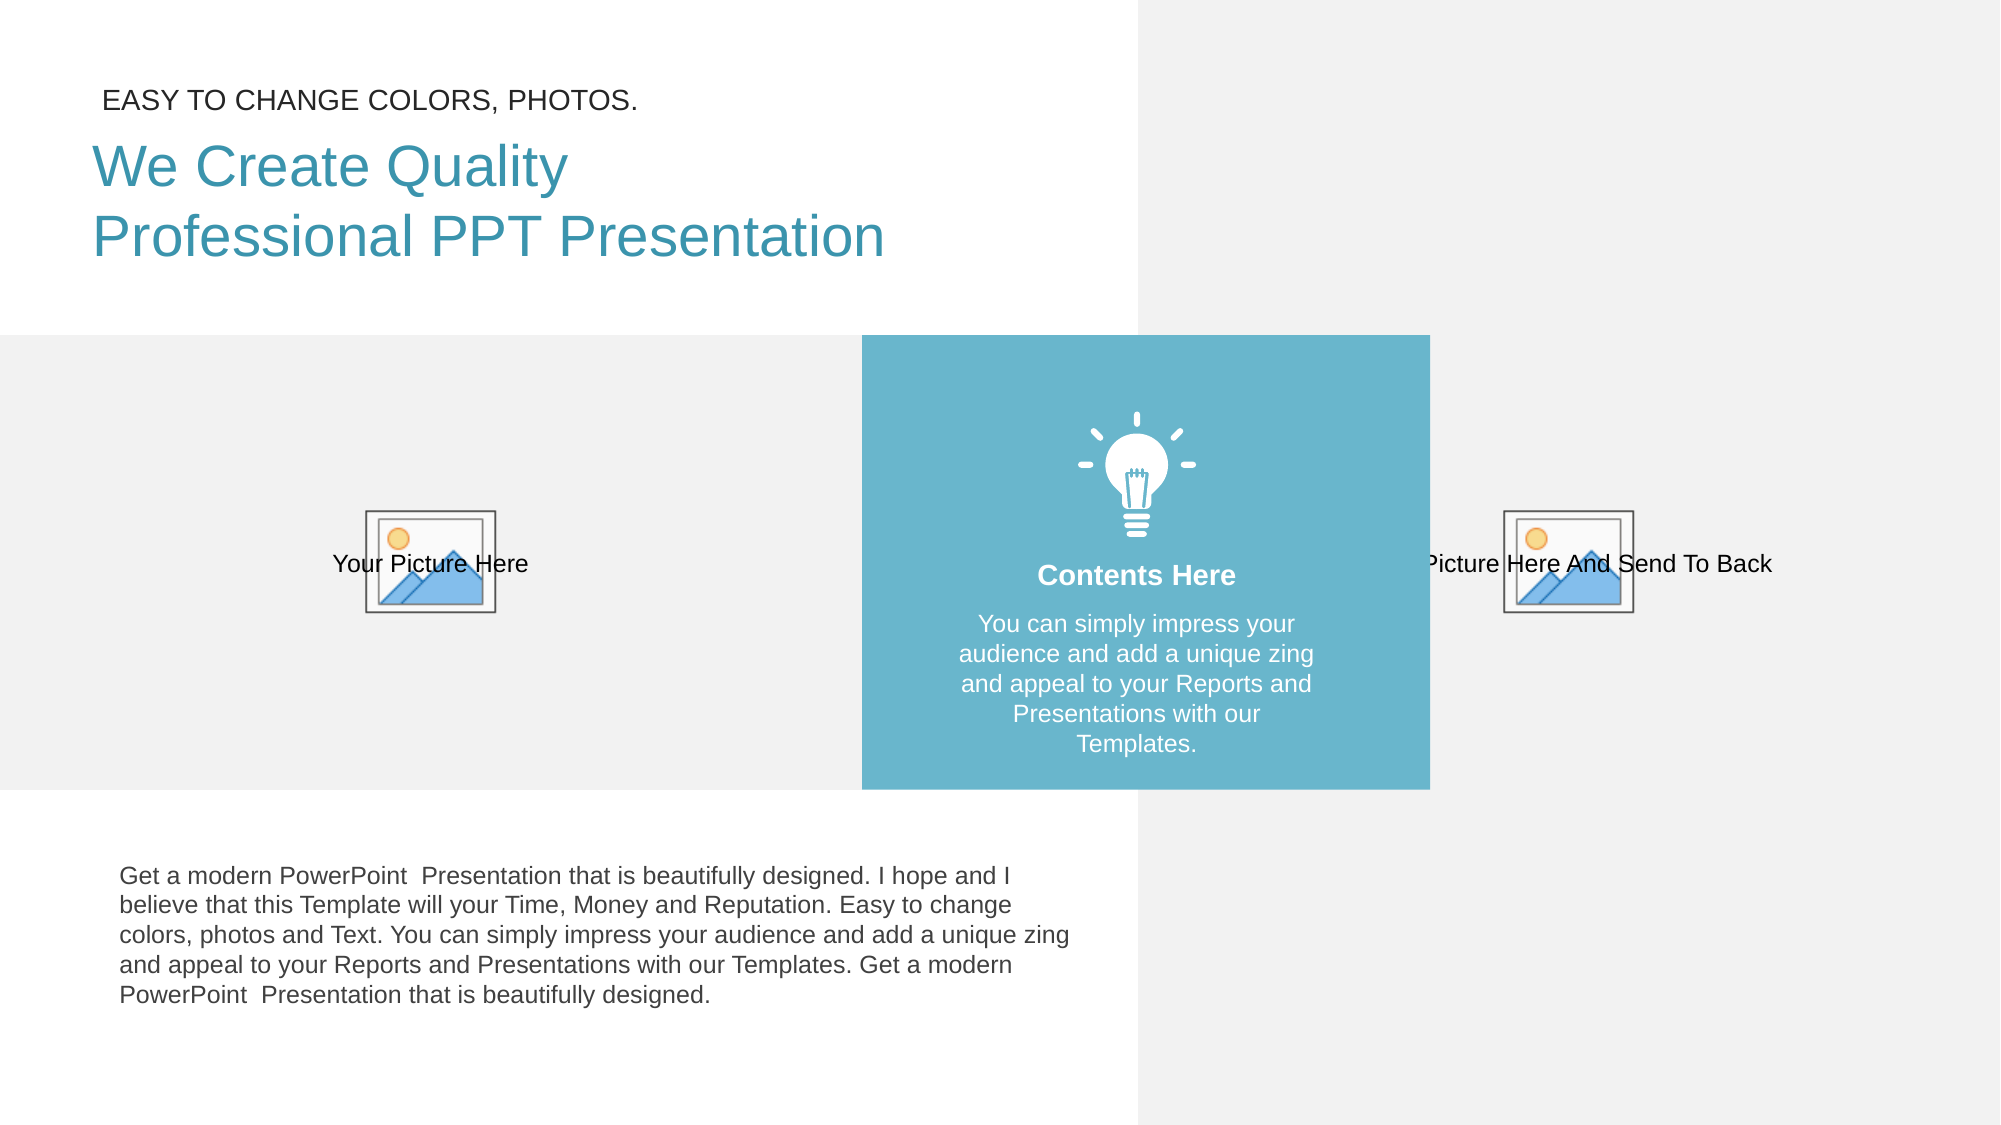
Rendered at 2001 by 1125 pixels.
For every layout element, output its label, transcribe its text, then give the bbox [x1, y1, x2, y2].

picture [0, 335, 863, 790]
text_box Get a modern PowerPoint Presentation that is beautifully designed. I hope and I believe that this Template will your Time, Money and Reputation. Easy to change colors, photos and Text. You can simply impress your audience and add a unique zing and appeal to your Reports and Presentations with our Templates. Get a modern PowerPoint Presentation that is beautifully designed. [104, 851, 1105, 1017]
text_box [1076, 460, 1095, 469]
text_box [843, 334, 1137, 791]
picture [1137, 0, 2000, 1125]
text_box [1122, 512, 1137, 538]
text_box [1104, 432, 1137, 511]
text_box [1089, 426, 1105, 442]
text_box We Create Quality Professional PPT Presentation [87, 128, 1108, 269]
text_box [1132, 410, 1137, 428]
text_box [934, 548, 1340, 737]
text_box EASY TO CHANGE COLORS, PHOTOS. [87, 74, 768, 124]
